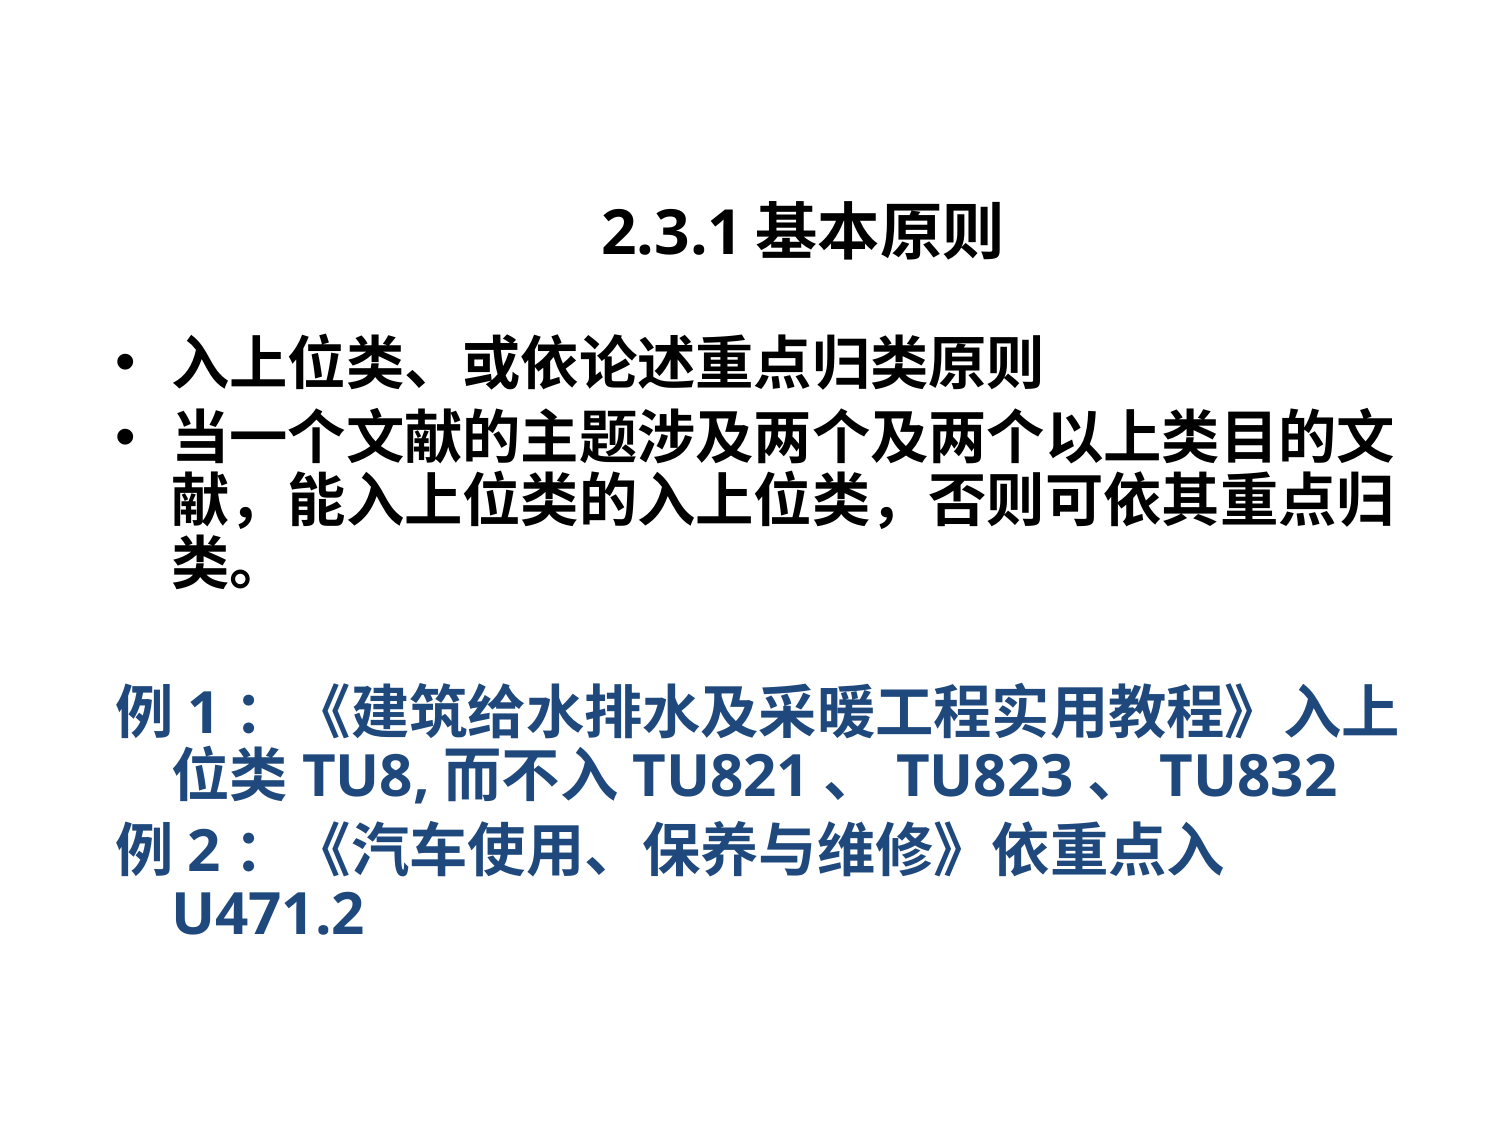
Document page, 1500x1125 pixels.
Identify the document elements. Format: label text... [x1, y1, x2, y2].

list 入上位类、或依论述重点归类原则 当一个文献的主题涉及两个及两个以上类目的文献，能入上位类的入上位类，否则可依其重点归类。 例1：《建筑给水排水及采暖工程实用教程》入上位类TU8,而不入TU821、TU823、TU832 例2：《汽车使用、保养与维修》依重点入U471.2 [100, 326, 1447, 1002]
title 2.3.1基本原则 [147, 184, 1459, 275]
